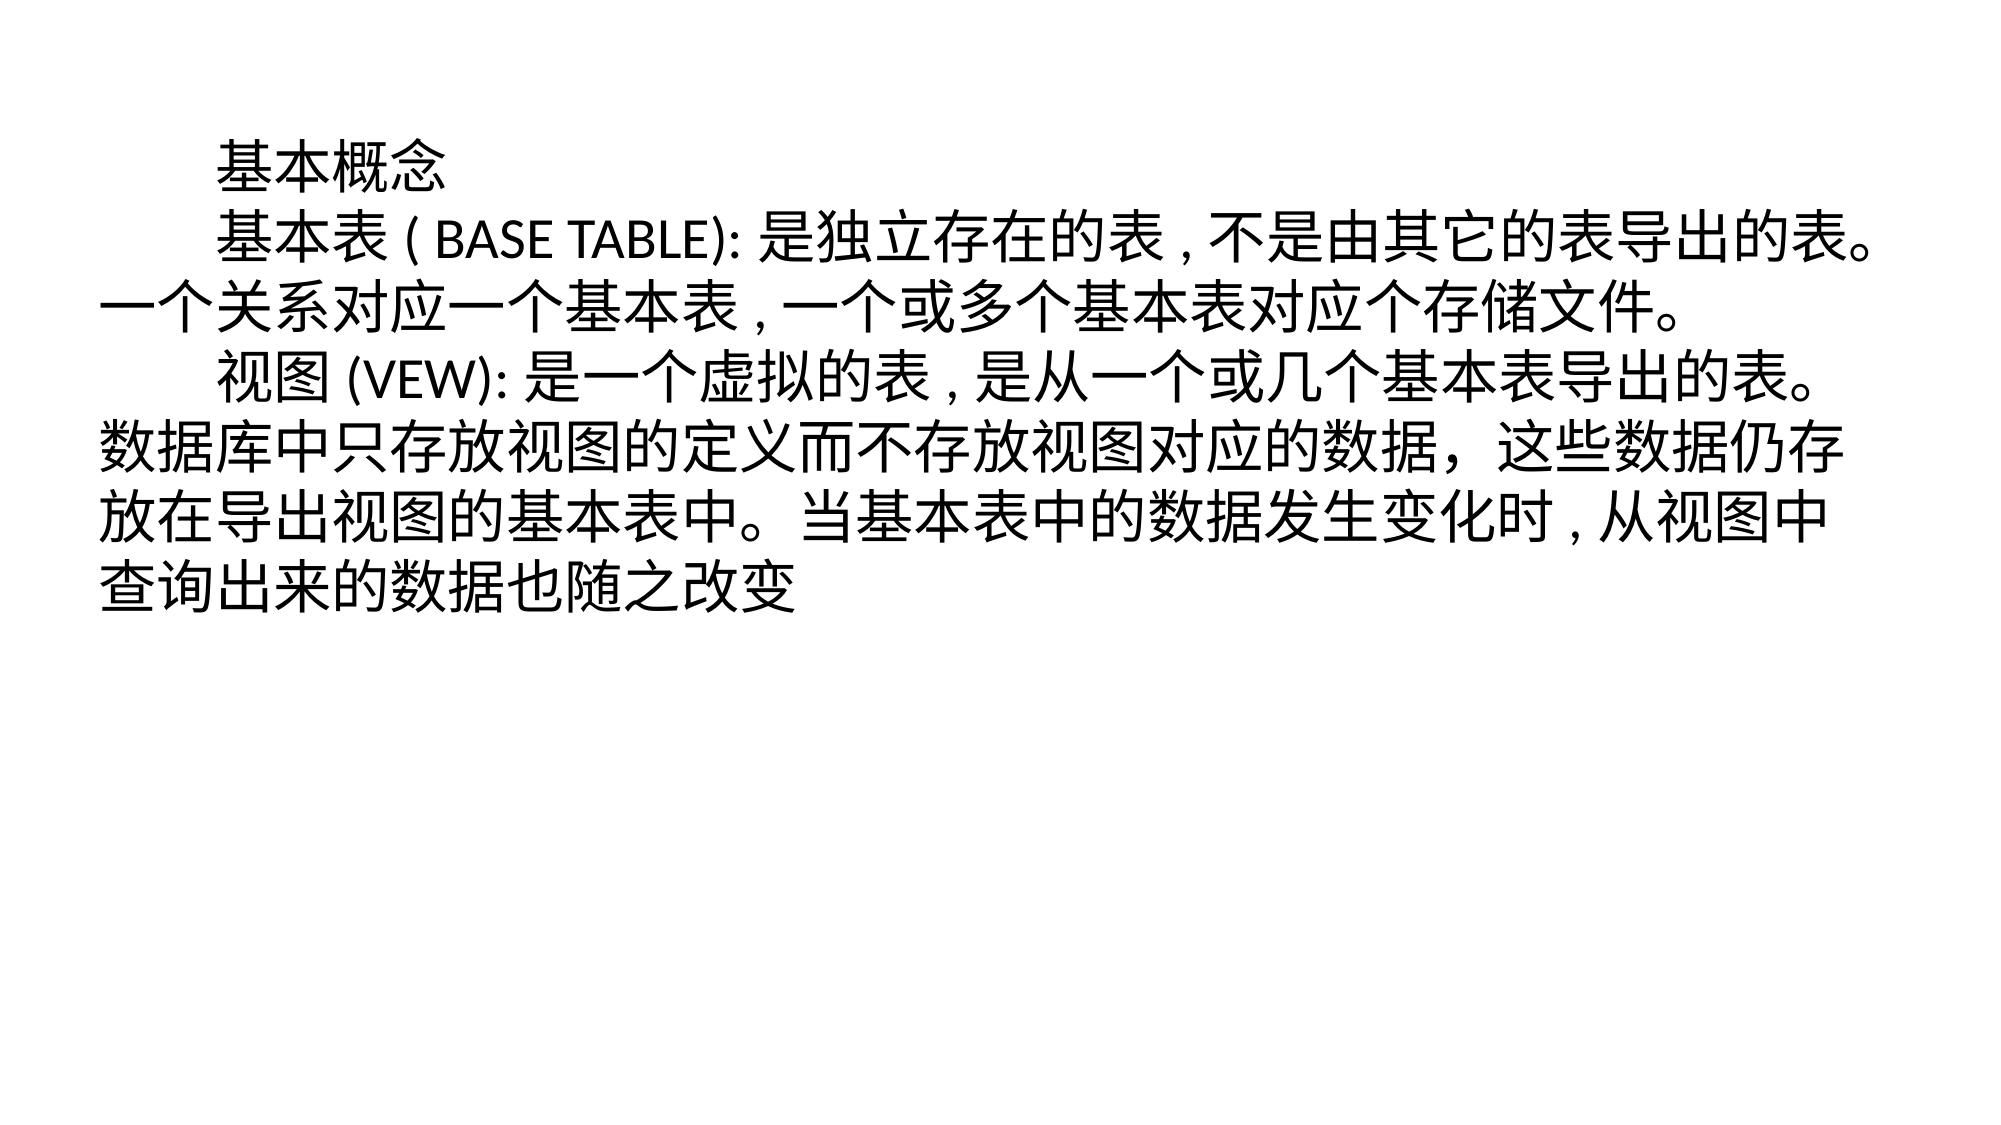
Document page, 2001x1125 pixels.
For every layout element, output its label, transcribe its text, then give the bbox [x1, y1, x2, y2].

text_box 基本概念 基本表( BASE TABLE):是独立存在的表,不是由其它的表导出的表。一个关系对应一个基本表,一个或多个基本表对应个存储文件。 视图(VEW):是一个虚拟的表,是从一个或几个基本表导出的表。数据库中只存放视图的定义而不存放视图对应的数据，这些数据仍存放在导出视图的基本表中。当基本表中的数据发生变化时,从视图中查询出来的数据也随之改变 [83, 123, 1889, 628]
